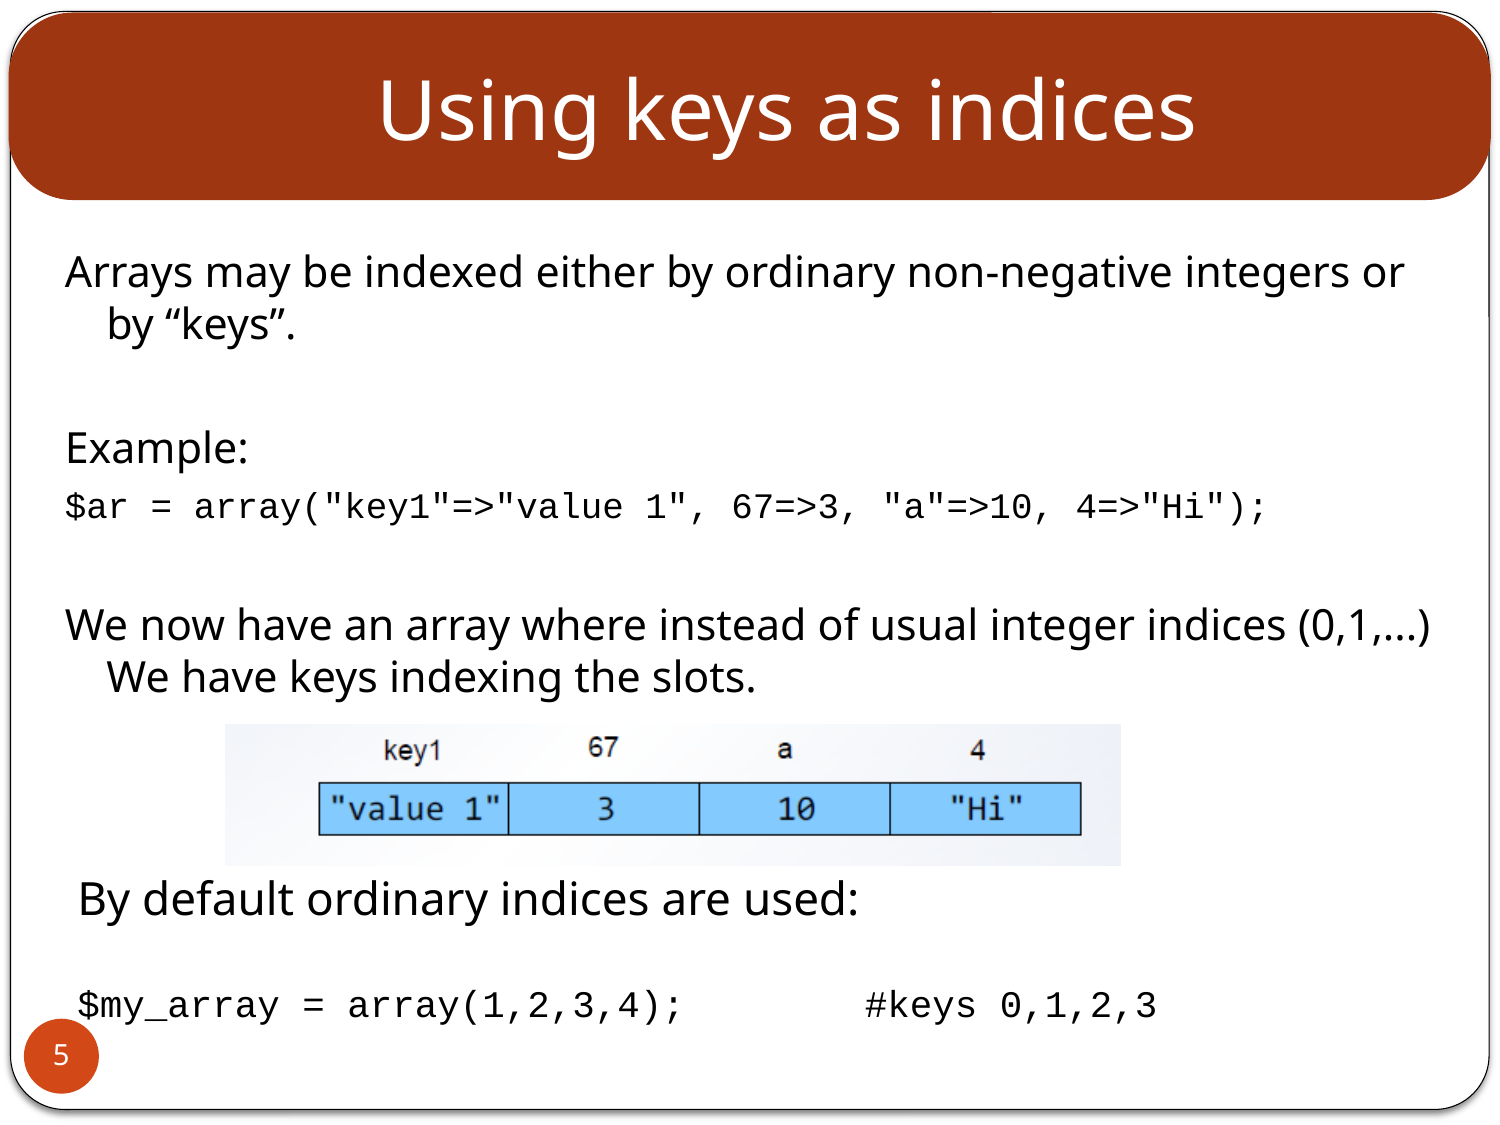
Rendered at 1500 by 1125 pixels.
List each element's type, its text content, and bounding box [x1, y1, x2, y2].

list Arrays may be indexed either by ordinary non-negative integers or by “keys”. Example: $ar = array("key1"=>"value 1", 67=>3, "a"=>10, 4=>"Hi"); We now have an array where instead of usual integer indices (0,1,...) We have keys indexing the slots. [50, 237, 1463, 713]
picture [224, 724, 1121, 866]
title Using keys as indices [150, 17, 1425, 205]
slide_number 5 [23, 1018, 99, 1094]
text_box By default ordinary indices are used: $my_array = array(1,2,3,4); #keys 0,1,2,3 [62, 862, 1450, 1033]
